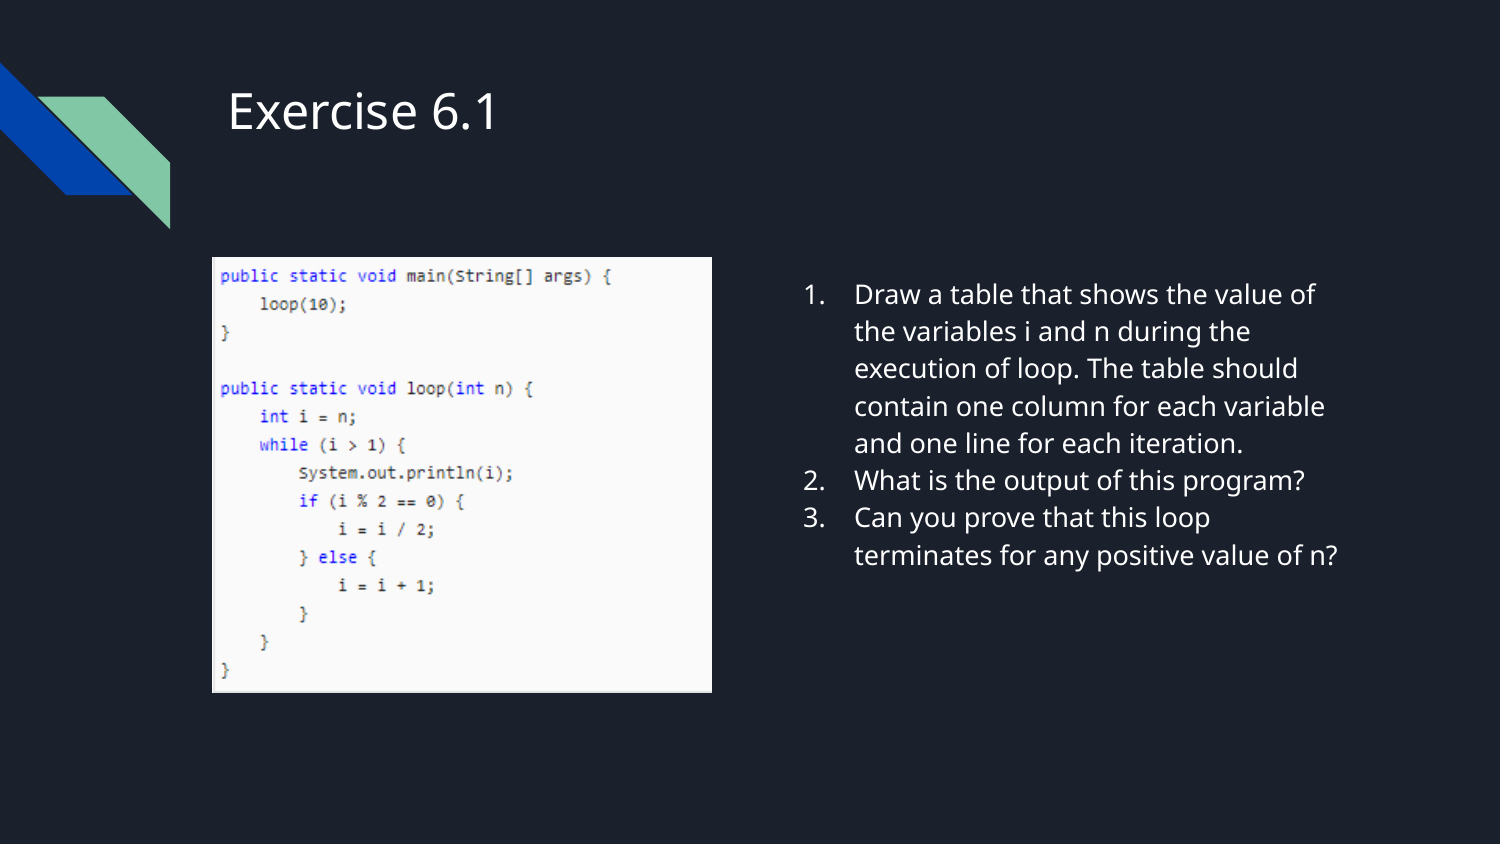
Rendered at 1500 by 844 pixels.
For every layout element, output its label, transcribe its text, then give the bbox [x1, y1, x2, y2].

title Exercise 6.1 [212, 64, 1368, 215]
picture [212, 256, 712, 694]
list Draw a table that shows the value of the variables i and n during the execution of loop. The table should contain one column for each variable and one line for each iteration. What is the output of this program? Can you prove that this loop terminates for any positive value of n? [764, 257, 1368, 735]
